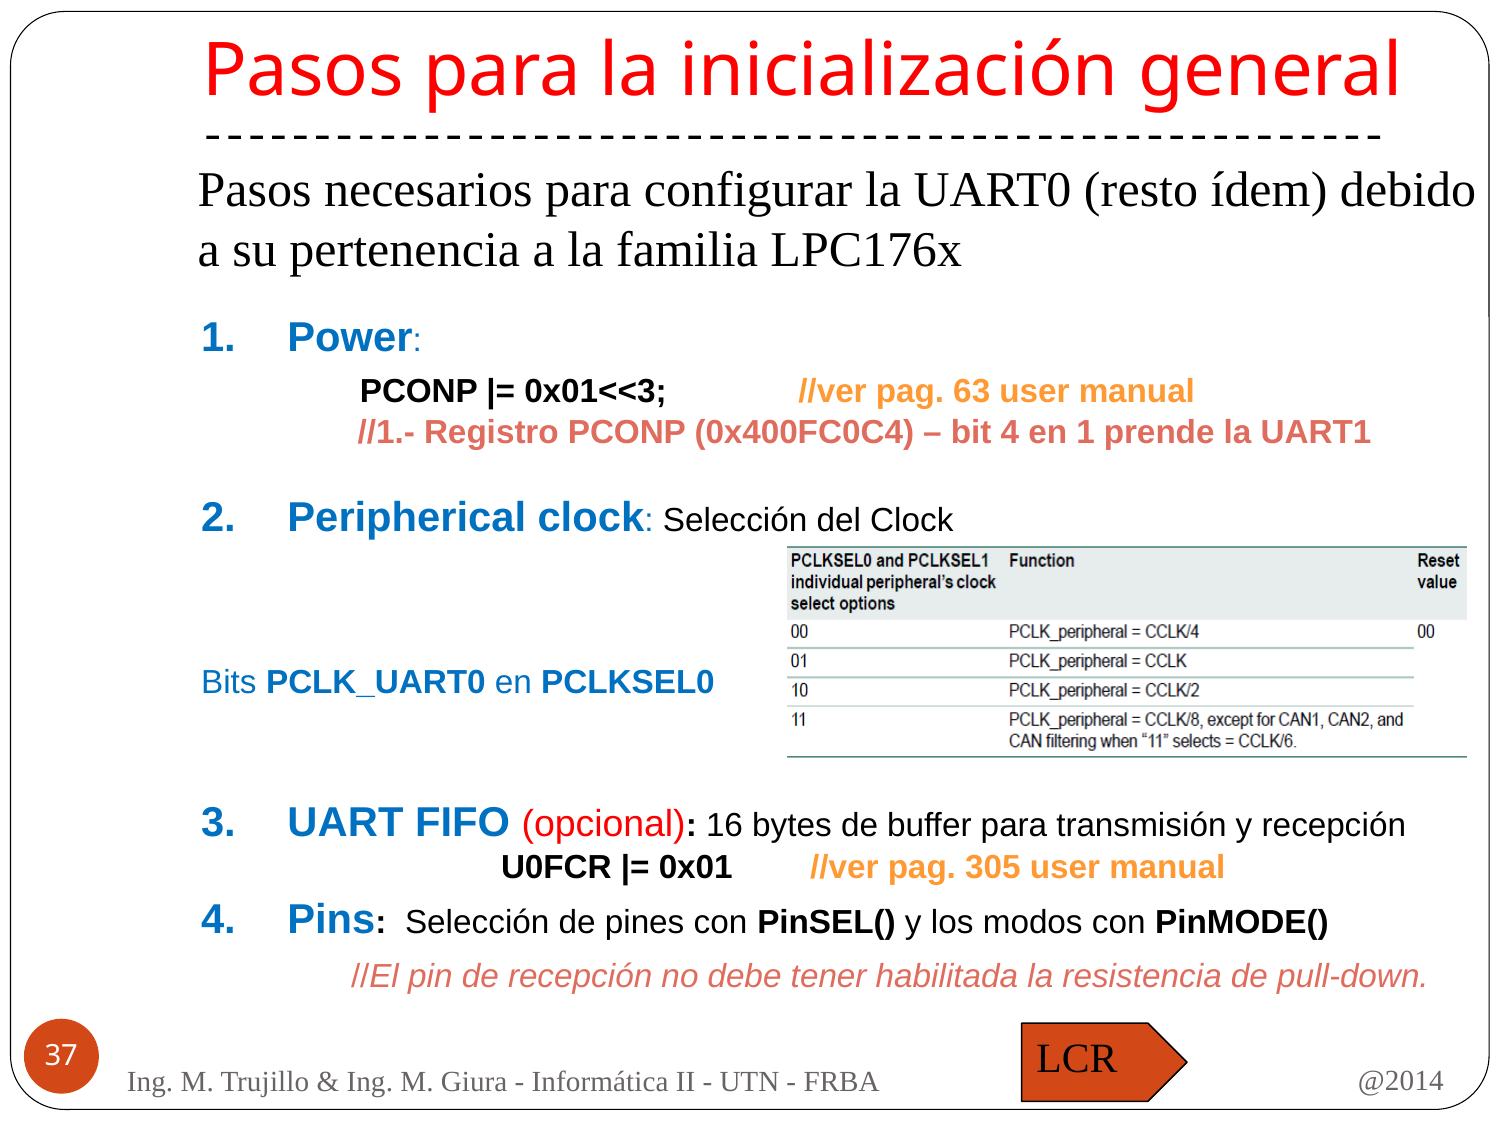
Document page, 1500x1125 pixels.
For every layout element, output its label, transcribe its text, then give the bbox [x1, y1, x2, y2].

text_box LCR [1021, 1023, 1188, 1102]
slide_number @2014 [1052, 1039, 1459, 1118]
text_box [185, 302, 1483, 1010]
title Pasos para la inicialización general [187, 12, 1463, 125]
slide_number 37 [23, 1018, 99, 1094]
footer Ing. M. Trujillo & Ing. M. Giura - Informática II - UTN - FRBA [112, 1042, 984, 1118]
text_box Pasos necesarios para configurar la UART0 (resto ídem) debido a su pertenencia a la familia LPC176x [183, 148, 1500, 284]
